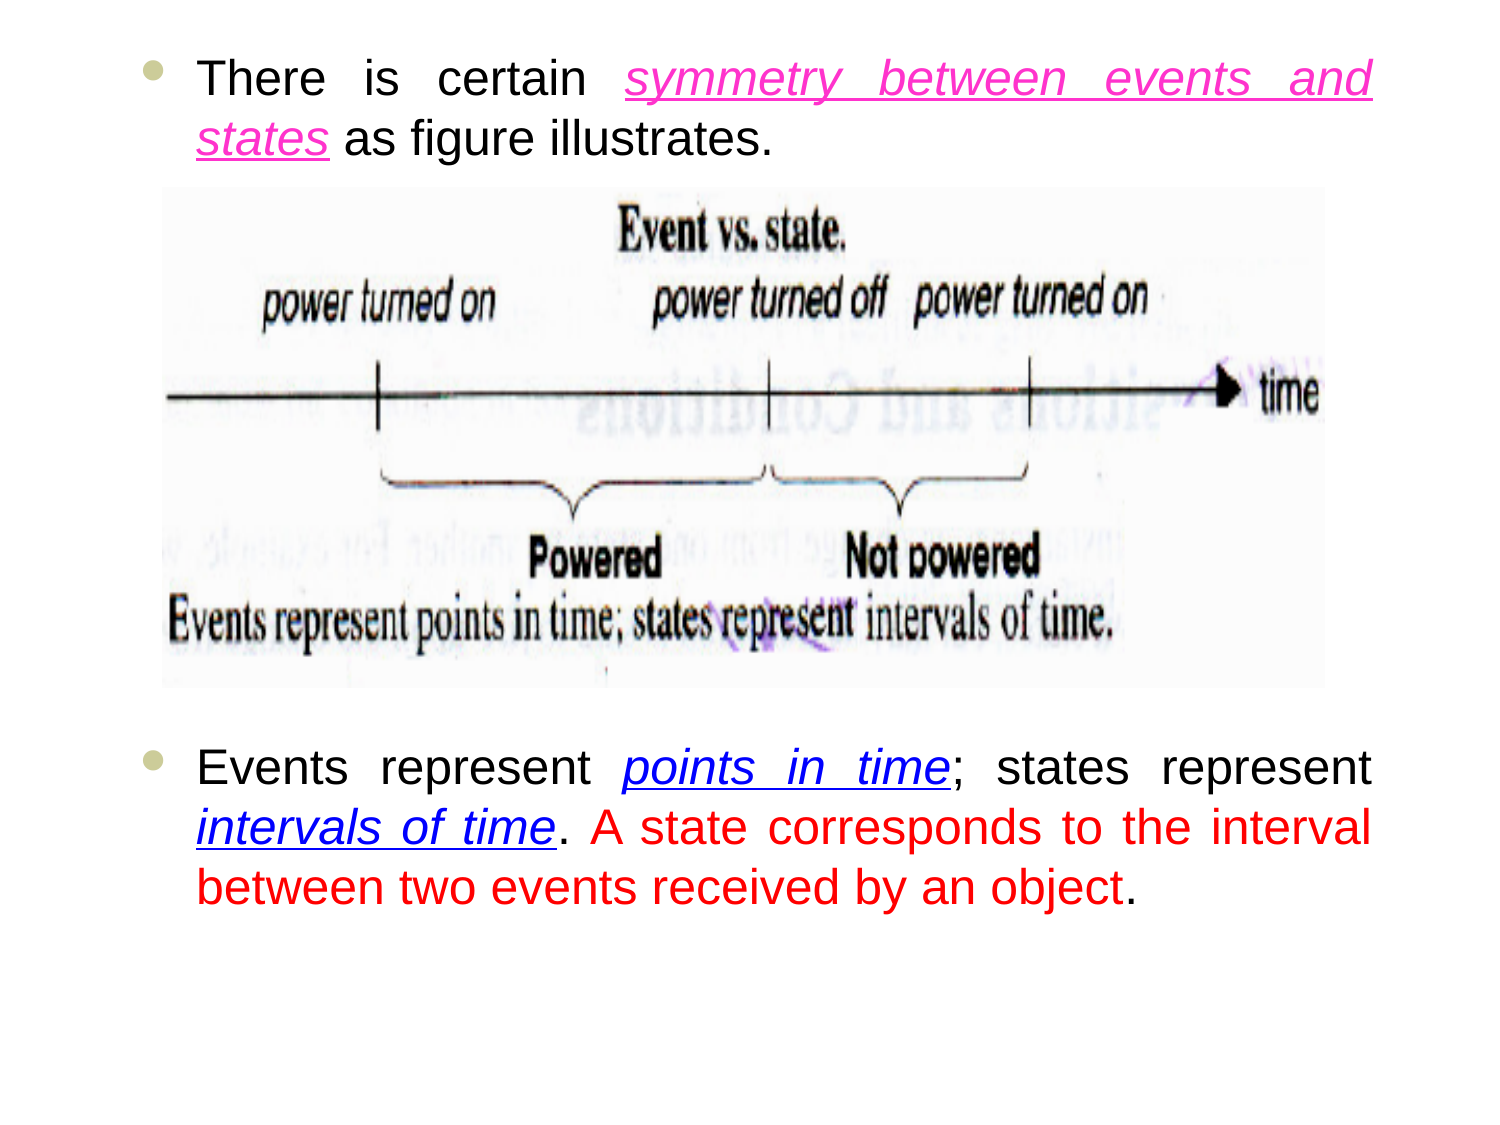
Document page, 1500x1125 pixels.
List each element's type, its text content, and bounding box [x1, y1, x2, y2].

list There is certain symmetry between events and states as figure illustrates. Events represent points in time; states represent intervals of time. A state corresponds to the interval between two events received by an object. [124, 37, 1388, 976]
picture [162, 187, 1326, 688]
